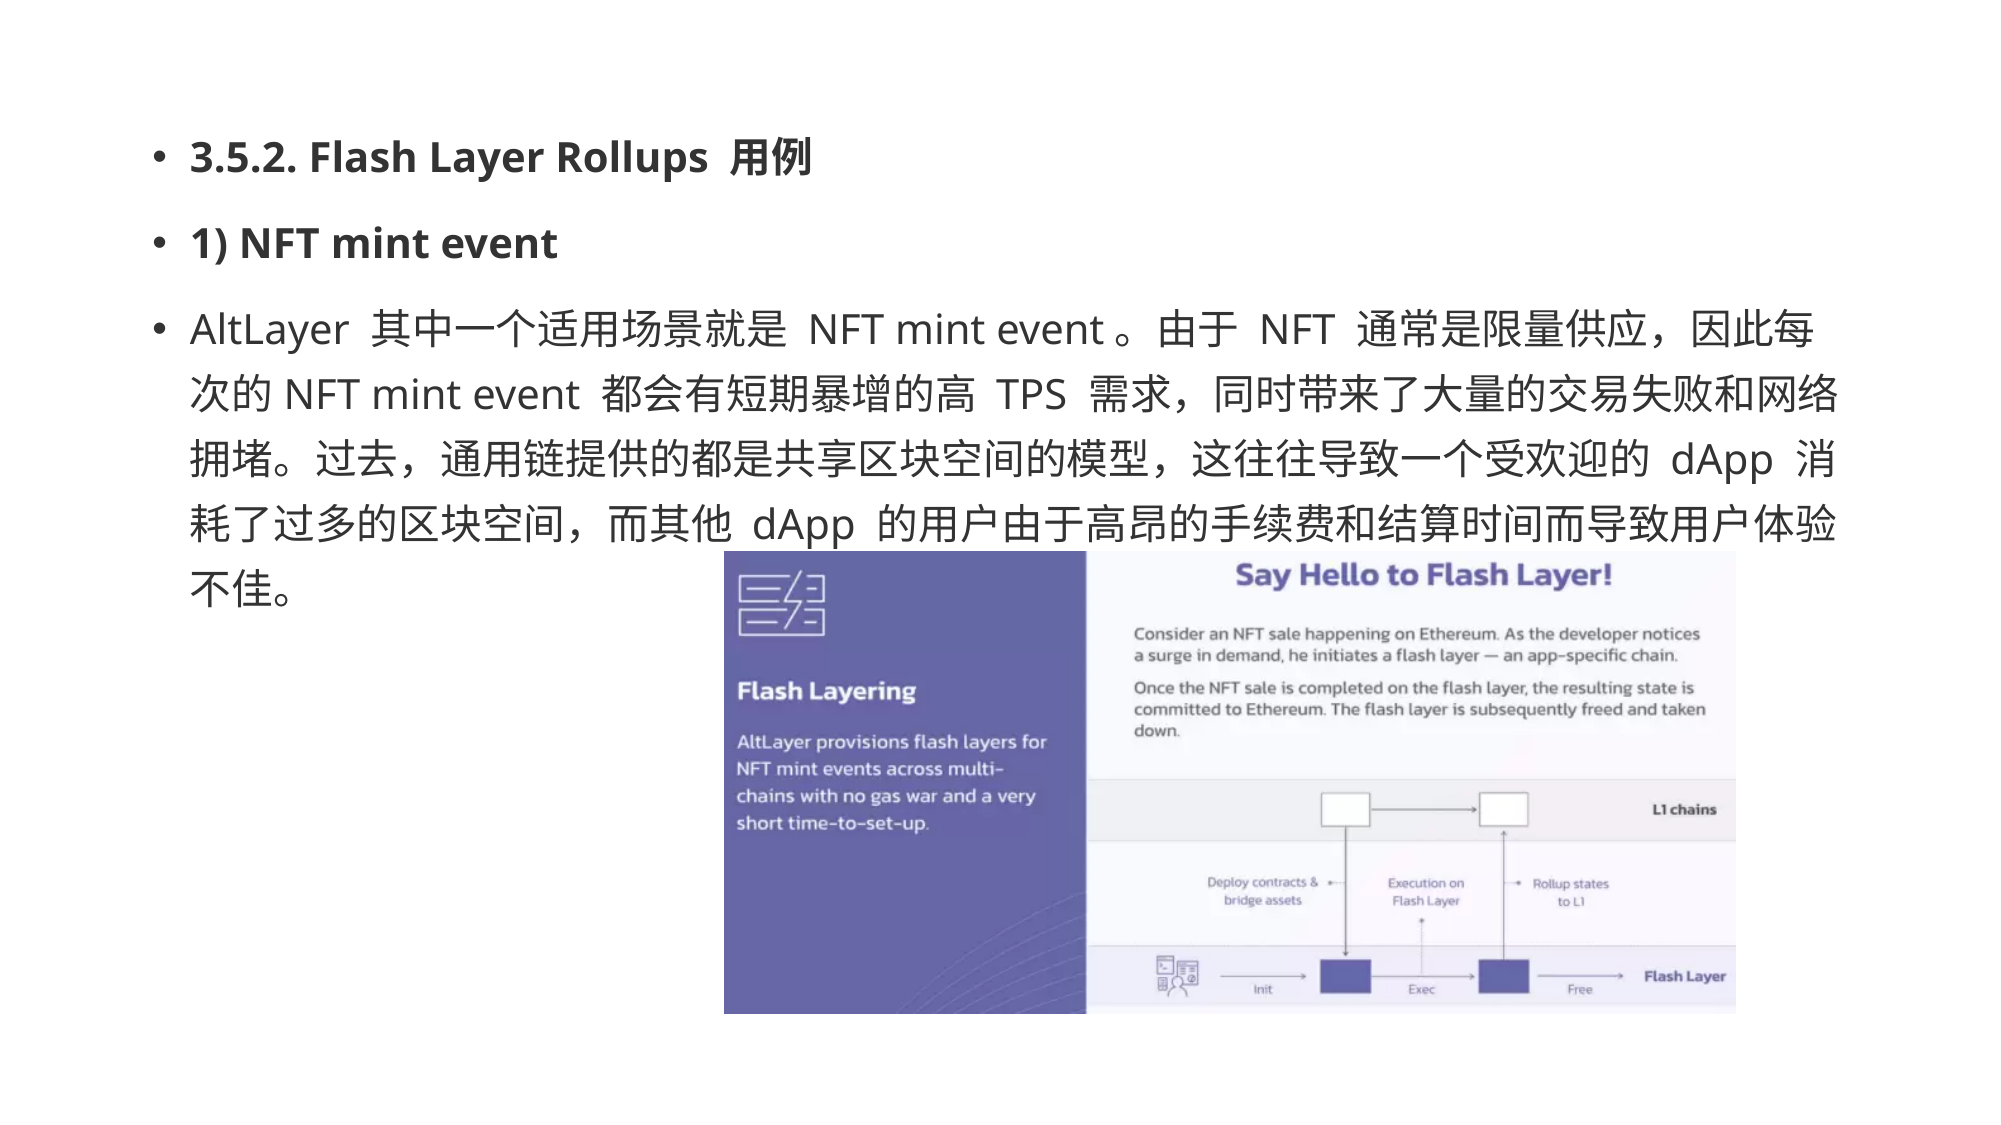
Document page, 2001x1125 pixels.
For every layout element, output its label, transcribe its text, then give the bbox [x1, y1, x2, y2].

picture [723, 551, 1736, 1014]
list 3.5.2. Flash Layer Rollups 用例 1) NFT mint event AltLayer 其中一个适用场景就是 NFT mint event。由于 NFT 通常是限量供应，因此每次的NFT mint event 都会有短期暴增的高 TPS 需求，同时带来了大量的交易失败和网络拥堵。过去，通用链提供的都是共享区块空间的模型，这往往导致一个受欢迎的 dApp 消耗了过多的区块空间，而其他 dApp 的用户由于高昂的手续费和结算时间而导致用户体验不佳。 [137, 108, 1863, 1014]
